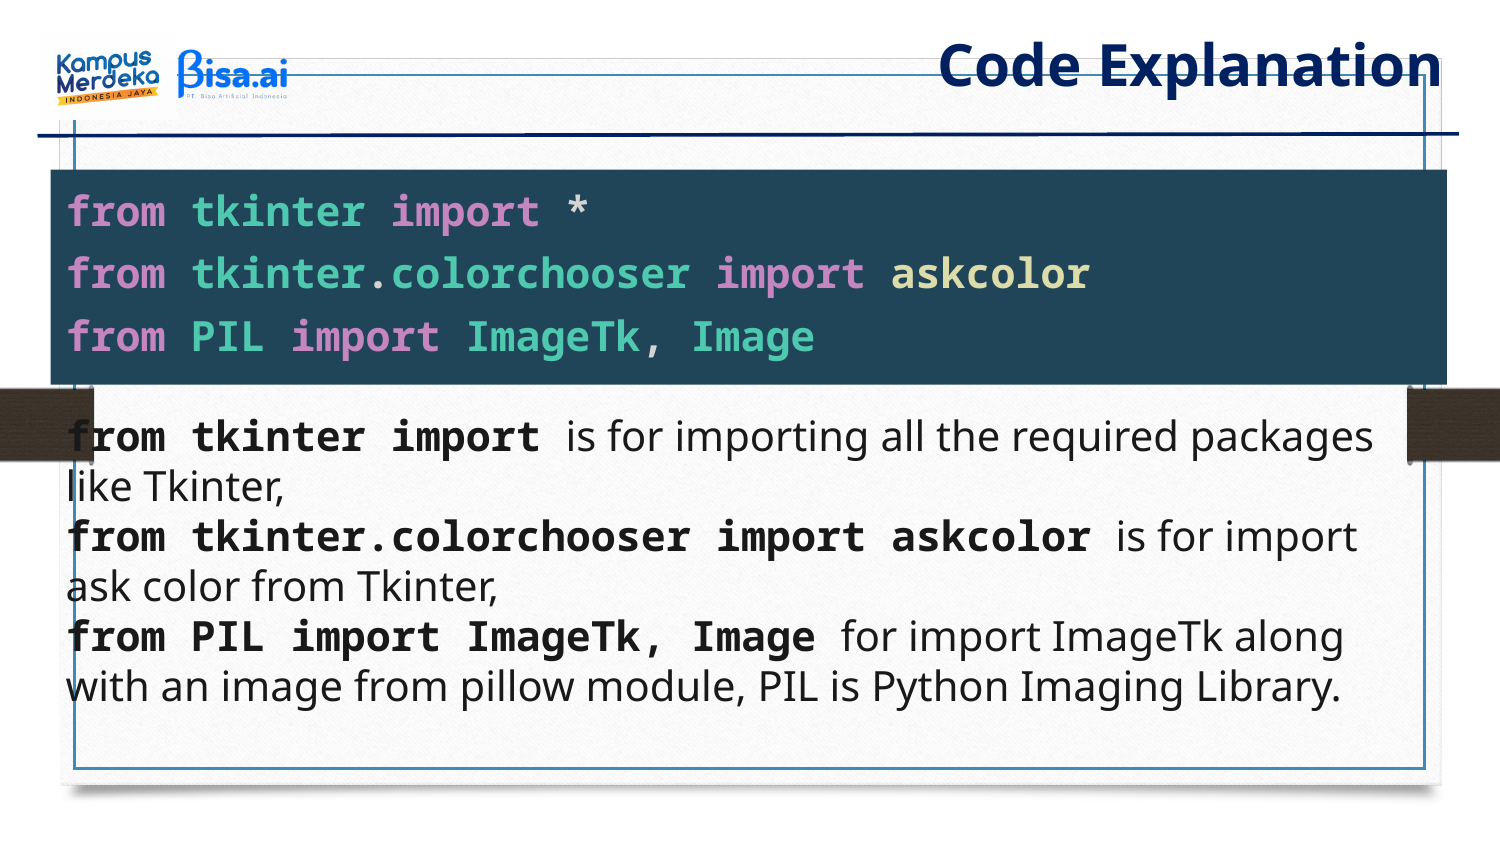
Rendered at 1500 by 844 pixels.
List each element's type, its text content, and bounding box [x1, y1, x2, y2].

picture [0, 0, 1500, 844]
text_box from tkinter import * from tkinter.colorchooser import askcolor from PIL import ImageTk, Image from tkinter import is for importing all the required packages like Tkinter, from tkinter.colorchooser import askcolor is for import ask color from Tkinter, from PIL import ImageTk, Image for import ImageTk along with an image from pillow module, PIL is Python Imaging Library. [50, 169, 1447, 385]
text_box Code Explanation [748, 12, 1459, 132]
text_box Code Explanation [748, 136, 1459, 142]
